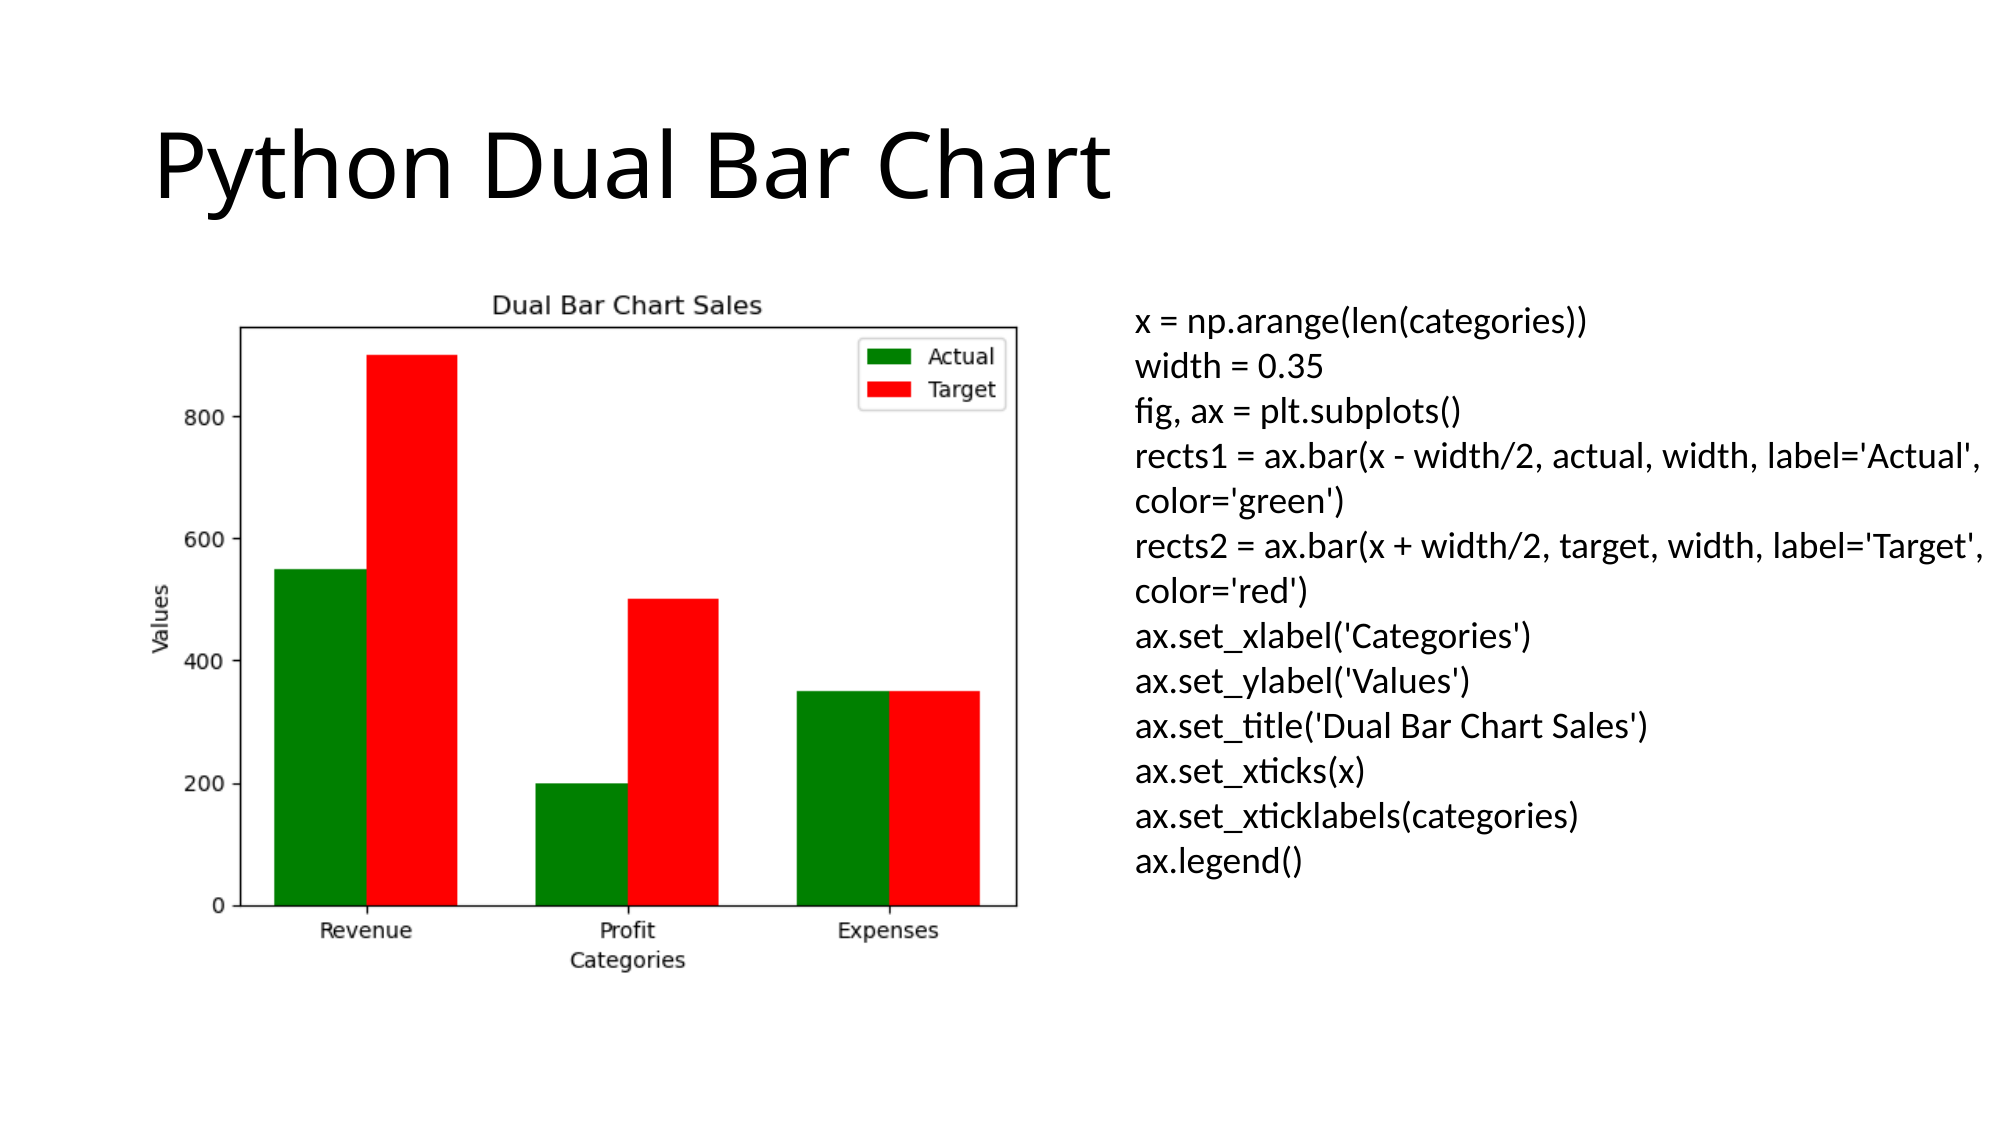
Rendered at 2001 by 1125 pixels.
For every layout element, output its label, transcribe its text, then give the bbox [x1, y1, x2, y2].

text_box x = np.arange(len(categories)) width = 0.35 fig, ax = plt.subplots() rects1 = ax.bar(x - width/2, actual, width, label='Actual', color='green') rects2 = ax.bar(x + width/2, target, width, label='Target', color='red') ax.set_xlabel('Categories') ax.set_ylabel('Values') ax.set_title('Dual Bar Chart Sales') ax.set_xticks(x) ax.set_xticklabels(categories) ax.legend() [1121, 288, 2000, 889]
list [93, 277, 1121, 979]
title Python Dual Bar Chart [137, 59, 1863, 278]
